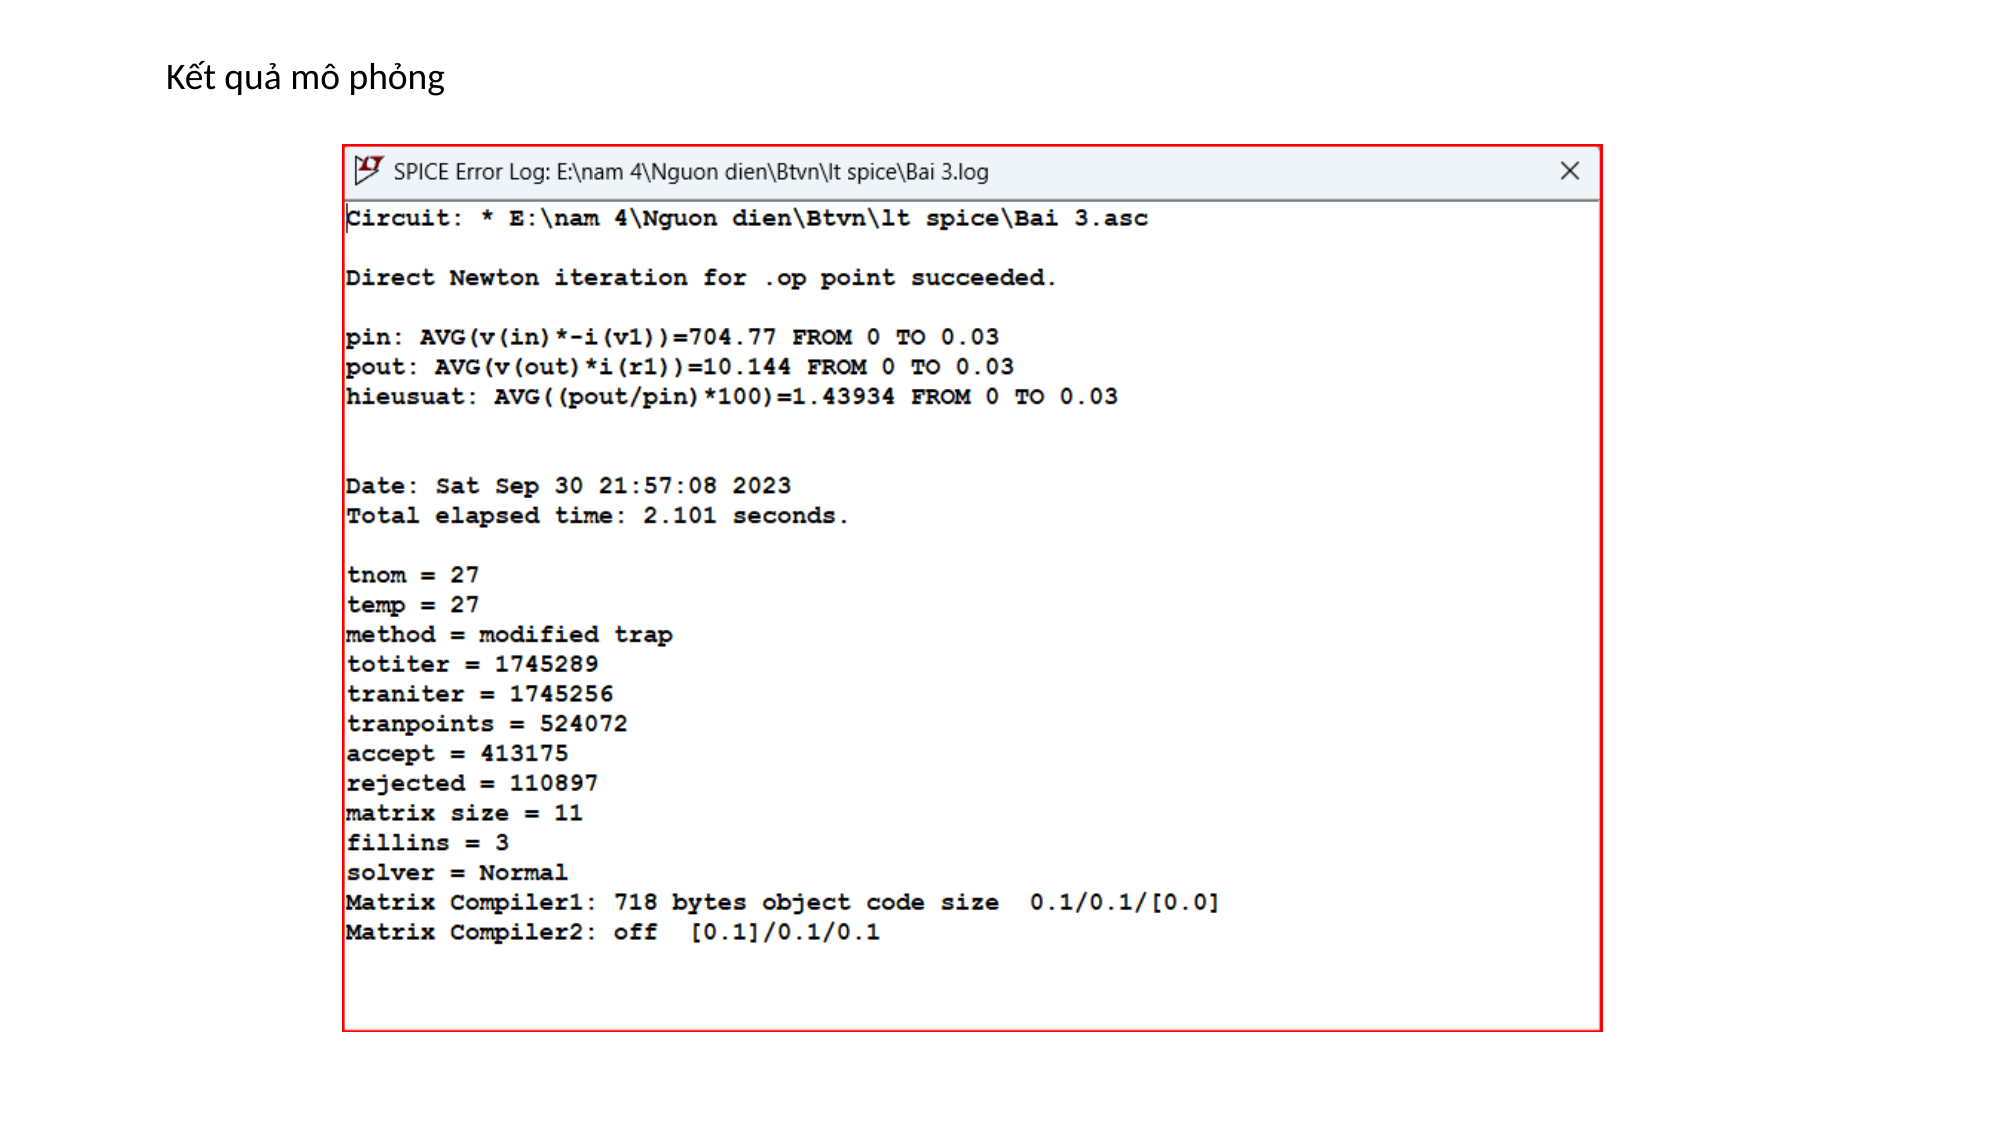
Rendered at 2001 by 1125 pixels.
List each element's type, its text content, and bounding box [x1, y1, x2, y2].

picture [342, 144, 1603, 1032]
text_box Kết quả mô phỏng [151, 44, 668, 105]
